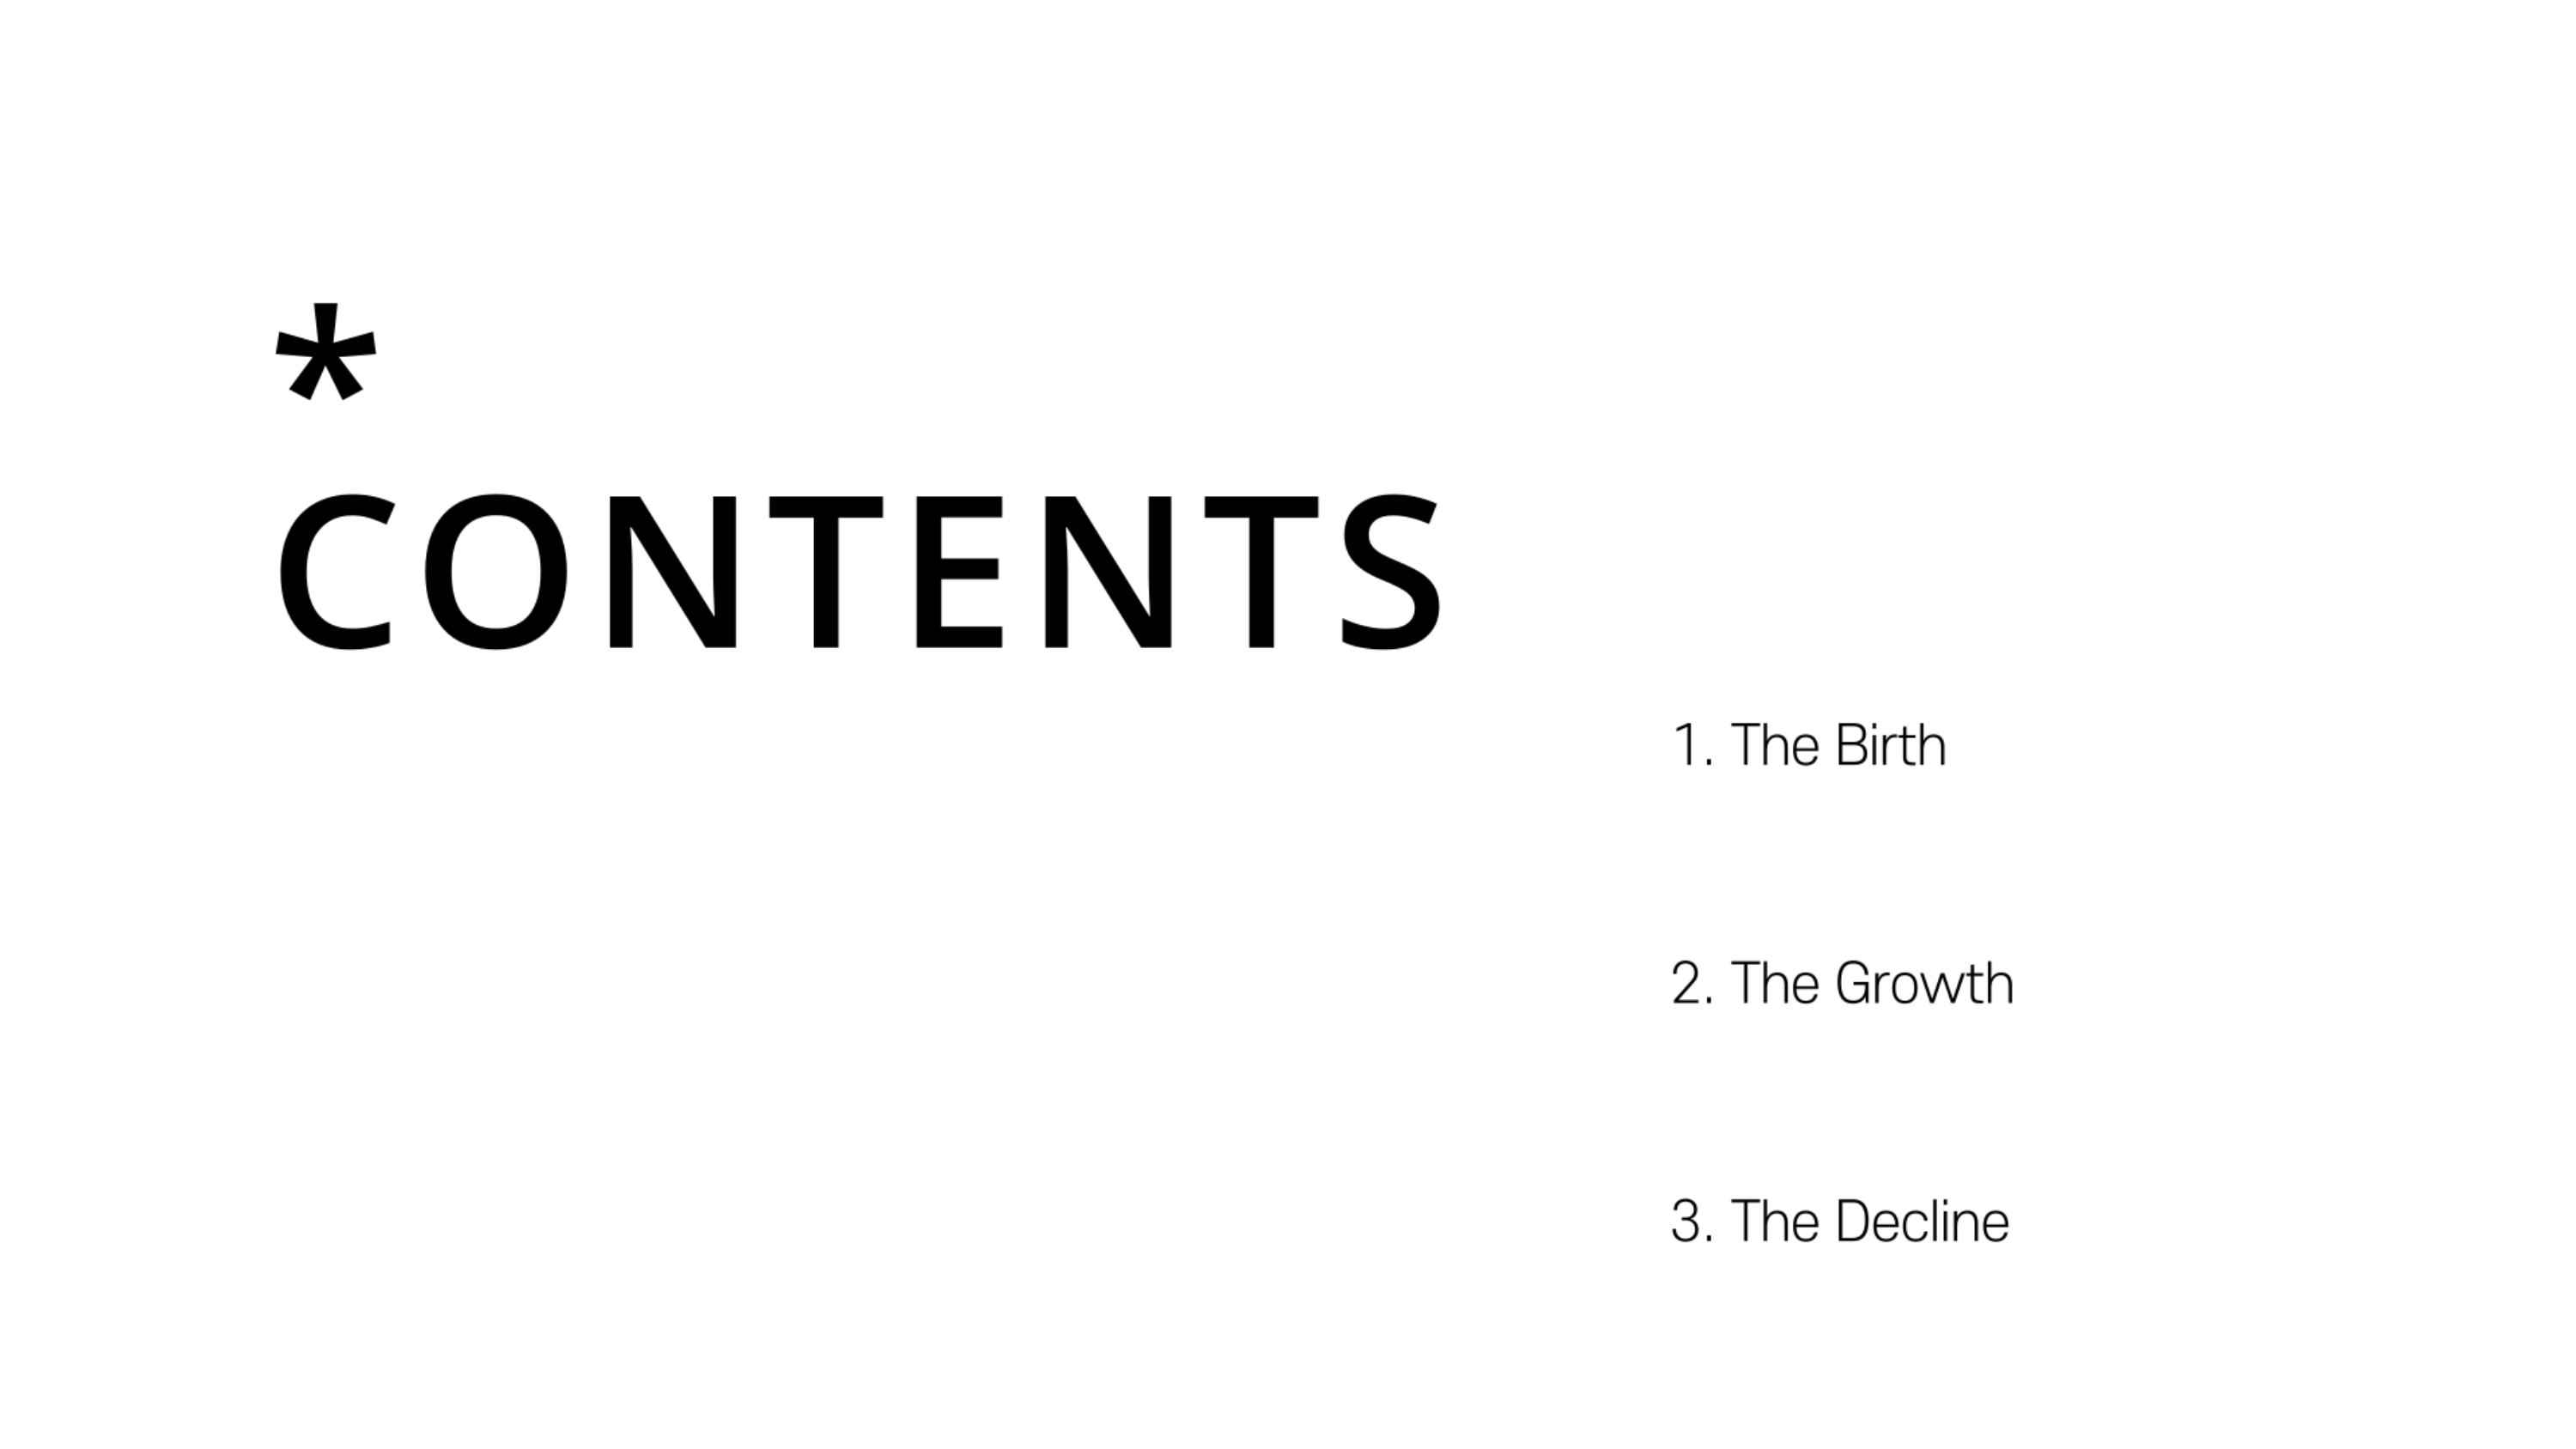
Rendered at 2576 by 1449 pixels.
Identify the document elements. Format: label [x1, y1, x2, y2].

picture [236, 202, 1534, 747]
picture [1661, 698, 2039, 1281]
